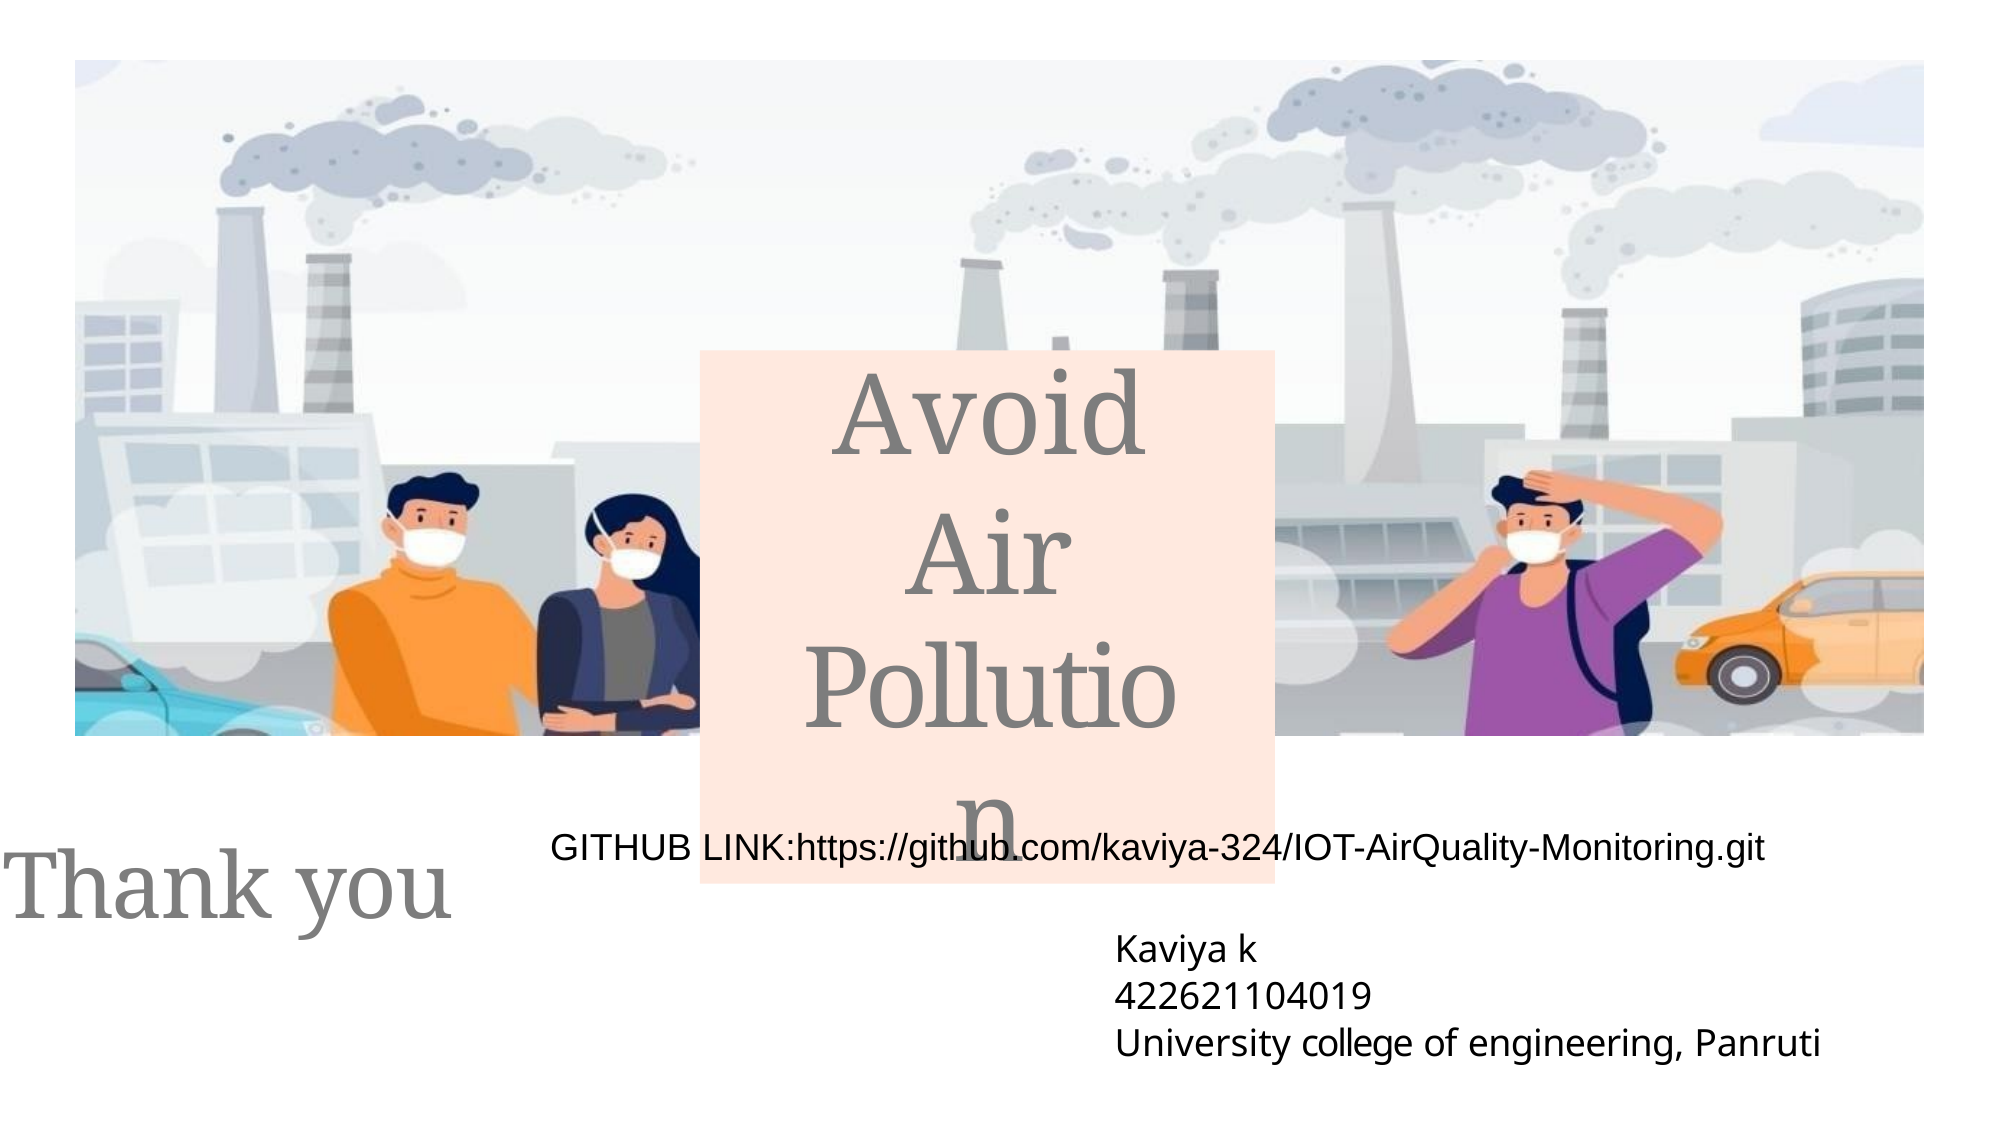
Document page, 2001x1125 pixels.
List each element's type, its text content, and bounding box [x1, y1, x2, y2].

text_box Kaviya k 422621104019 University college of engineering, Panruti [1112, 923, 2000, 1064]
text_box Thank you [0, 825, 525, 937]
text_box Avoid Air Pollution [699, 747, 1275, 815]
text_box GITHUB LINK:https://github.com/kaviya-324/IOT-AirQuality-Monitoring.git [524, 815, 1950, 876]
text_box Avoid Air Pollution [699, 876, 1275, 884]
picture [74, 60, 1924, 736]
